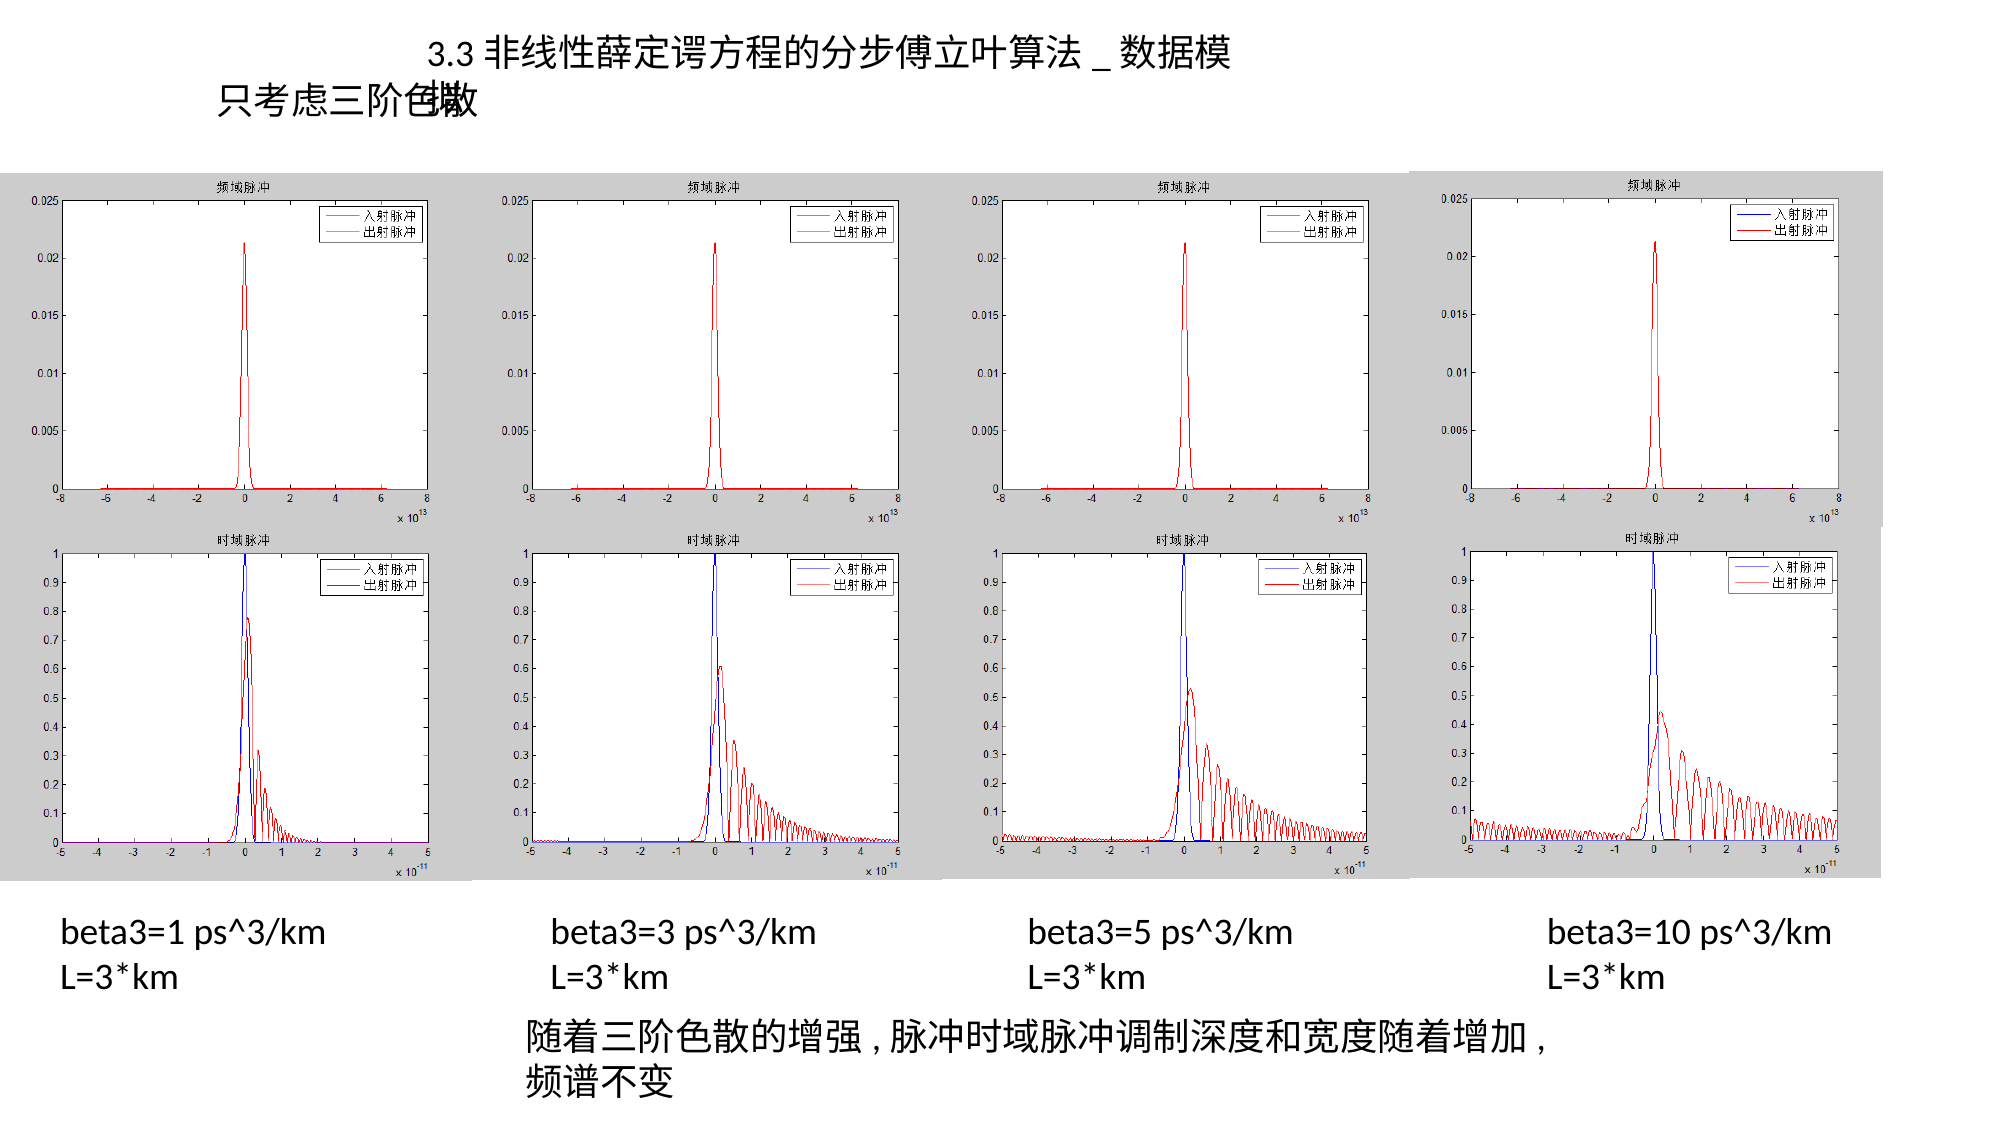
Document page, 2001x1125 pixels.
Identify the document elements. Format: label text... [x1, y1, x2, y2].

picture [0, 171, 1883, 881]
text_box beta3=3 ps^3/km L=3*km [535, 899, 917, 1005]
text_box 3.3非线性薛定谔方程的分步傅立叶算法_数据模拟 [411, 21, 1275, 126]
text_box 只考虑三阶色散 [201, 69, 1175, 130]
text_box beta3=5 ps^3/km L=3*km [1012, 899, 1393, 1005]
text_box 随着三阶色散的增强,脉冲时域脉冲调制深度和宽度随着增加,频谱不变 [510, 1005, 1550, 1111]
text_box beta3=10 ps^3/km L=3*km [1532, 899, 1913, 1005]
text_box beta3=1 ps^3/km L=3*km [45, 899, 426, 1005]
